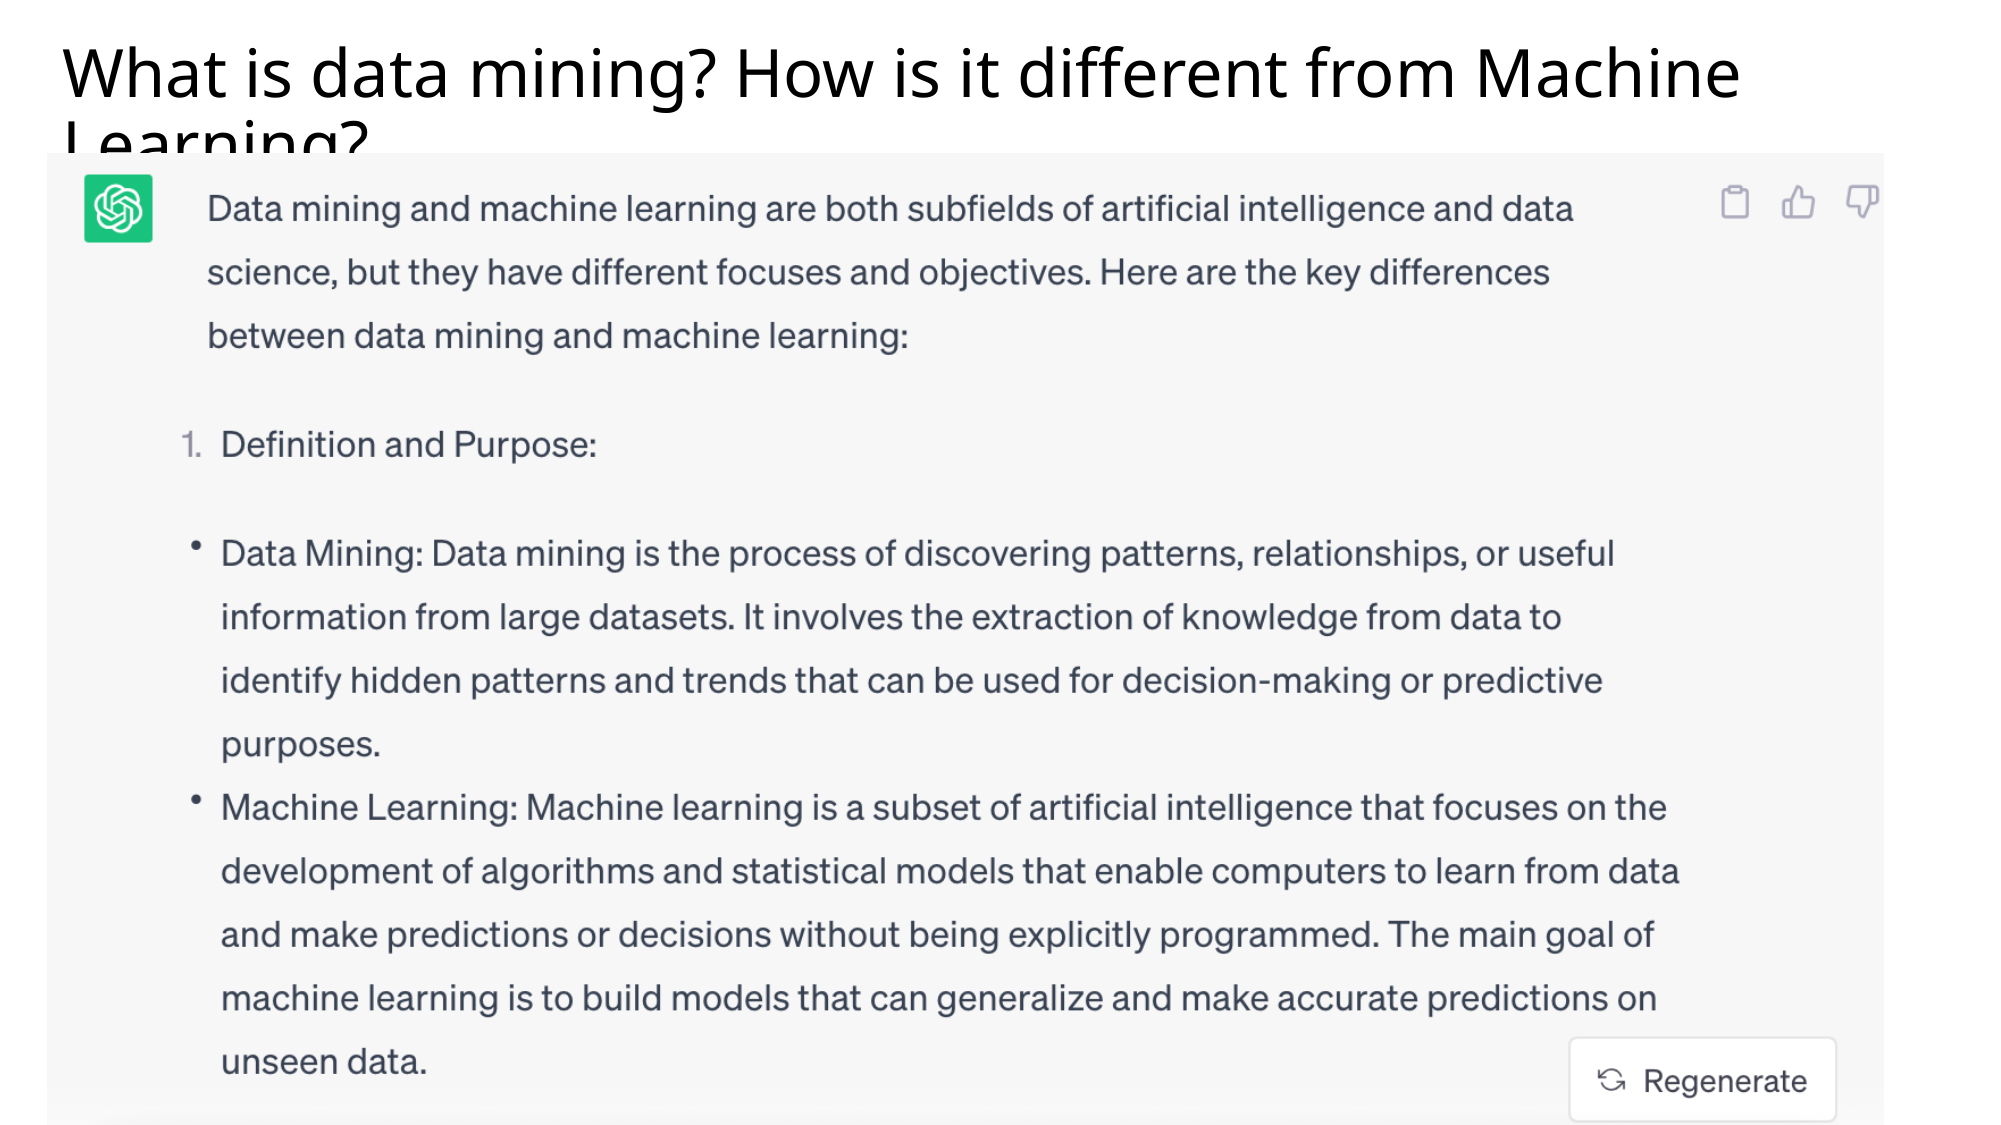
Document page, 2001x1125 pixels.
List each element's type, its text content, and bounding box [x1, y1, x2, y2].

title What is data mining? How is it different from Machine Learning? [47, 3, 1984, 221]
picture [47, 153, 1884, 1125]
